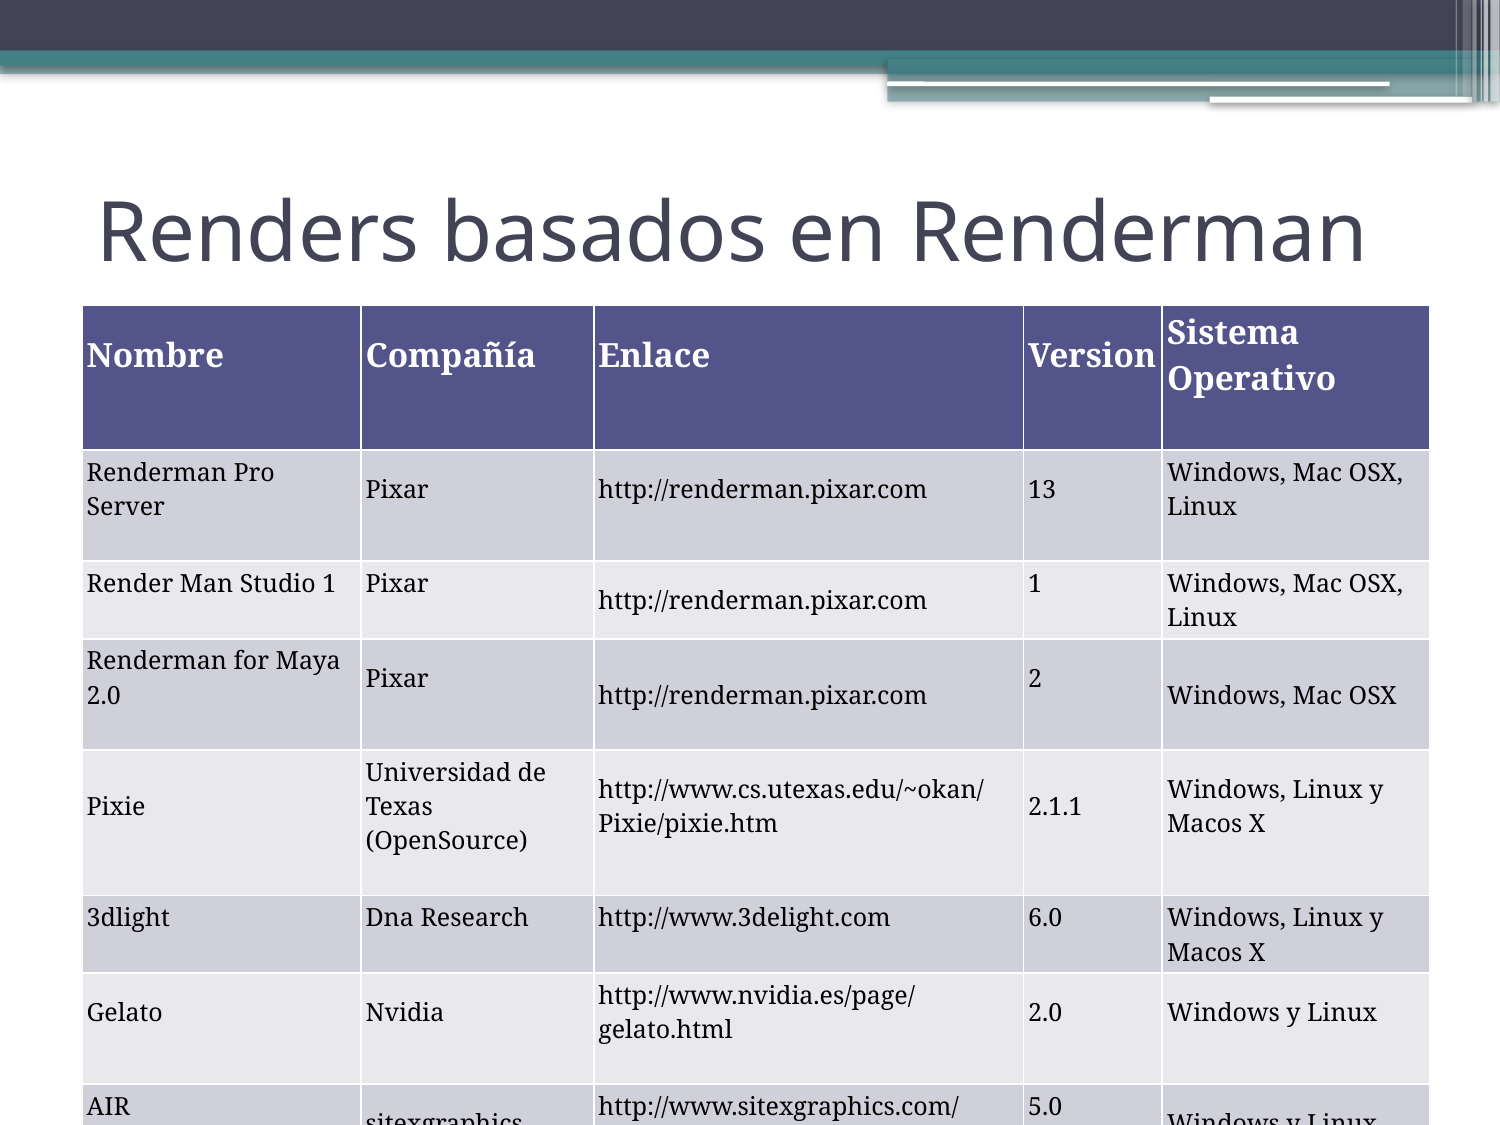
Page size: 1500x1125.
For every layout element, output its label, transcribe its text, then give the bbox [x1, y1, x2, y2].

table_cell Universidad de Texas (OpenSource) [362, 751, 593, 895]
table_cell Renderman for Maya 2.0 [83, 640, 360, 749]
table_cell 13 [1024, 451, 1161, 560]
table_cell Dna Research [362, 896, 593, 972]
table_cell 2 [1024, 640, 1161, 749]
table_header Version [1024, 306, 1161, 449]
table_cell Windows y Linux [1163, 1085, 1429, 1125]
table_cell 3dlight [83, 896, 360, 972]
table_header Sistema Operativo [1163, 306, 1429, 449]
table_cell sitexgraphics [362, 1085, 593, 1125]
table_header Nombre [83, 306, 360, 449]
table_cell http://renderman.pixar.com [595, 562, 1023, 638]
title Renders basados en Renderman [82, 140, 1432, 316]
table_header Compañía [362, 306, 593, 449]
table_cell 6.0 [1024, 896, 1161, 972]
table_cell Windows, Mac OSX [1163, 640, 1429, 749]
table_cell Windows, Mac OSX, Linux [1163, 451, 1429, 560]
table_cell http://www.cs.utexas.edu/~okan/Pixie/pixie.htm [595, 751, 1023, 895]
table_cell Pixar [362, 562, 593, 638]
table_cell Render Man Studio 1 [83, 562, 360, 638]
table_cell Pixie [83, 751, 360, 895]
table_cell Windows, Linux y Macos X [1163, 751, 1429, 895]
table_cell Windows, Linux y Macos X [1163, 896, 1429, 972]
table_cell Renderman Pro Server [83, 451, 360, 560]
table_cell AIR [83, 1085, 360, 1125]
table_cell Pixar [362, 640, 593, 749]
table_cell http://renderman.pixar.com [595, 640, 1023, 749]
table_cell 2.0 [1024, 974, 1161, 1083]
table_header Enlace [595, 306, 1023, 449]
table_cell Gelato [83, 974, 360, 1083]
table_cell Pixar [362, 451, 593, 560]
table_cell http://www.nvidia.es/page/gelato.html [595, 974, 1023, 1083]
table_cell Nvidia [362, 974, 593, 1083]
table_cell 5.0 [1024, 1085, 1161, 1125]
table_cell http://www.sitexgraphics.com/ [595, 1085, 1023, 1125]
table_cell Windows y Linux [1163, 974, 1429, 1083]
table_cell 2.1.1 [1024, 751, 1161, 895]
table_cell 1 [1024, 562, 1161, 638]
table_cell Windows, Mac OSX, Linux [1163, 562, 1429, 638]
table_cell http://renderman.pixar.com [595, 451, 1023, 560]
table_cell http://www.3delight.com [595, 896, 1023, 972]
